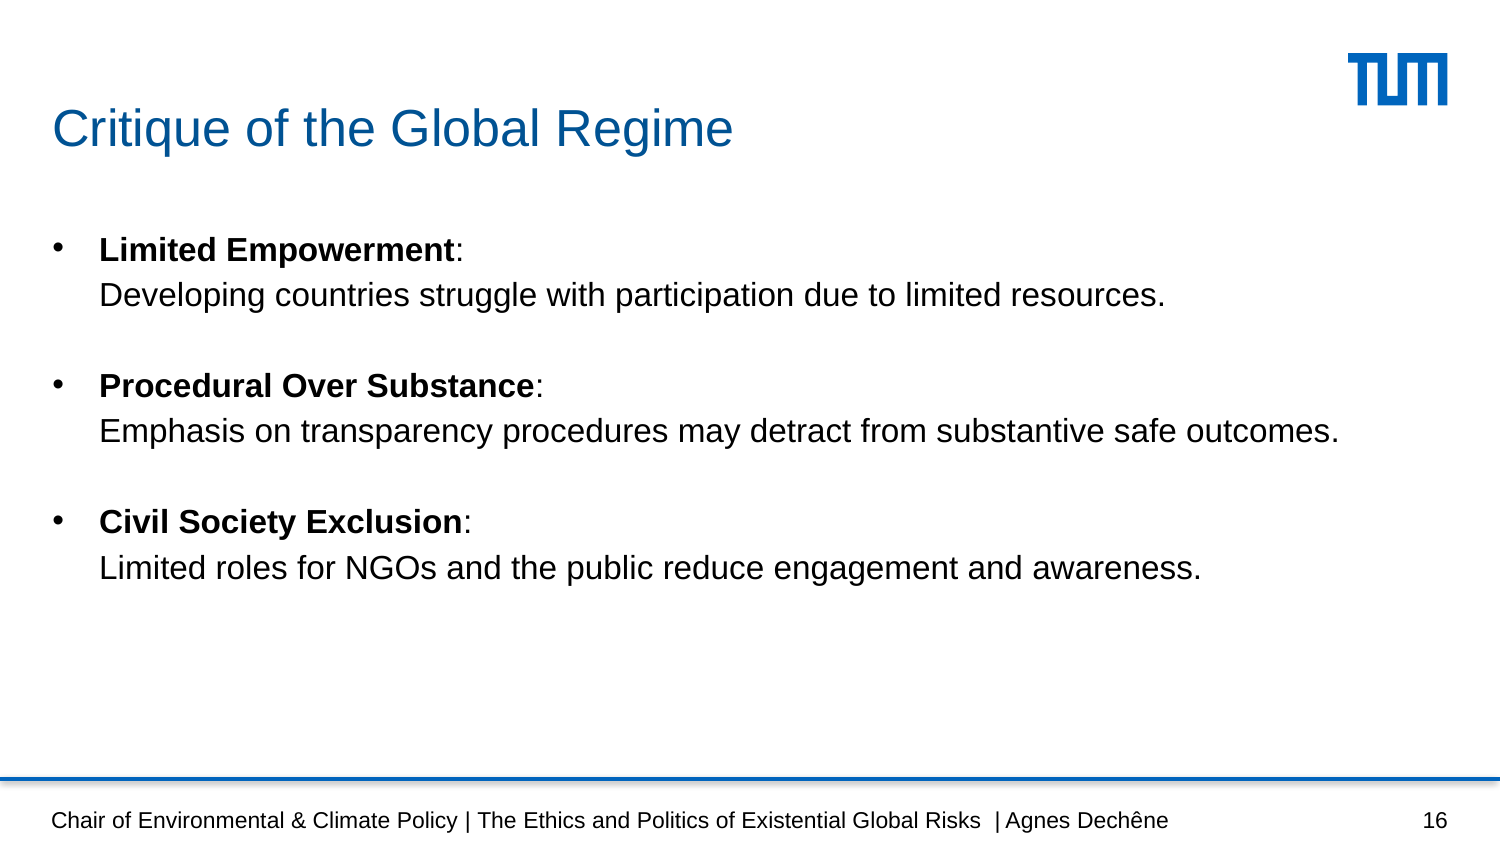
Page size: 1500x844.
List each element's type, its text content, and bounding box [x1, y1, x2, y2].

footer Chair of Environmental & Climate Policy | The Ethics and Politics of Existential Global Risks | Agnes Dechêne [51, 796, 1111, 842]
slide_number 16 [1111, 796, 1448, 842]
title Critique of the Global Regime [52, 89, 1449, 153]
list Limited Empowerment: Developing countries struggle with participation due to limited resources. Procedural Over Substance: Emphasis on transparency procedures may detract from substantive safe outcomes. Civil Society Exclusion: Limited roles for NGOs and the public reduce engagement and awareness. [52, 221, 1449, 731]
